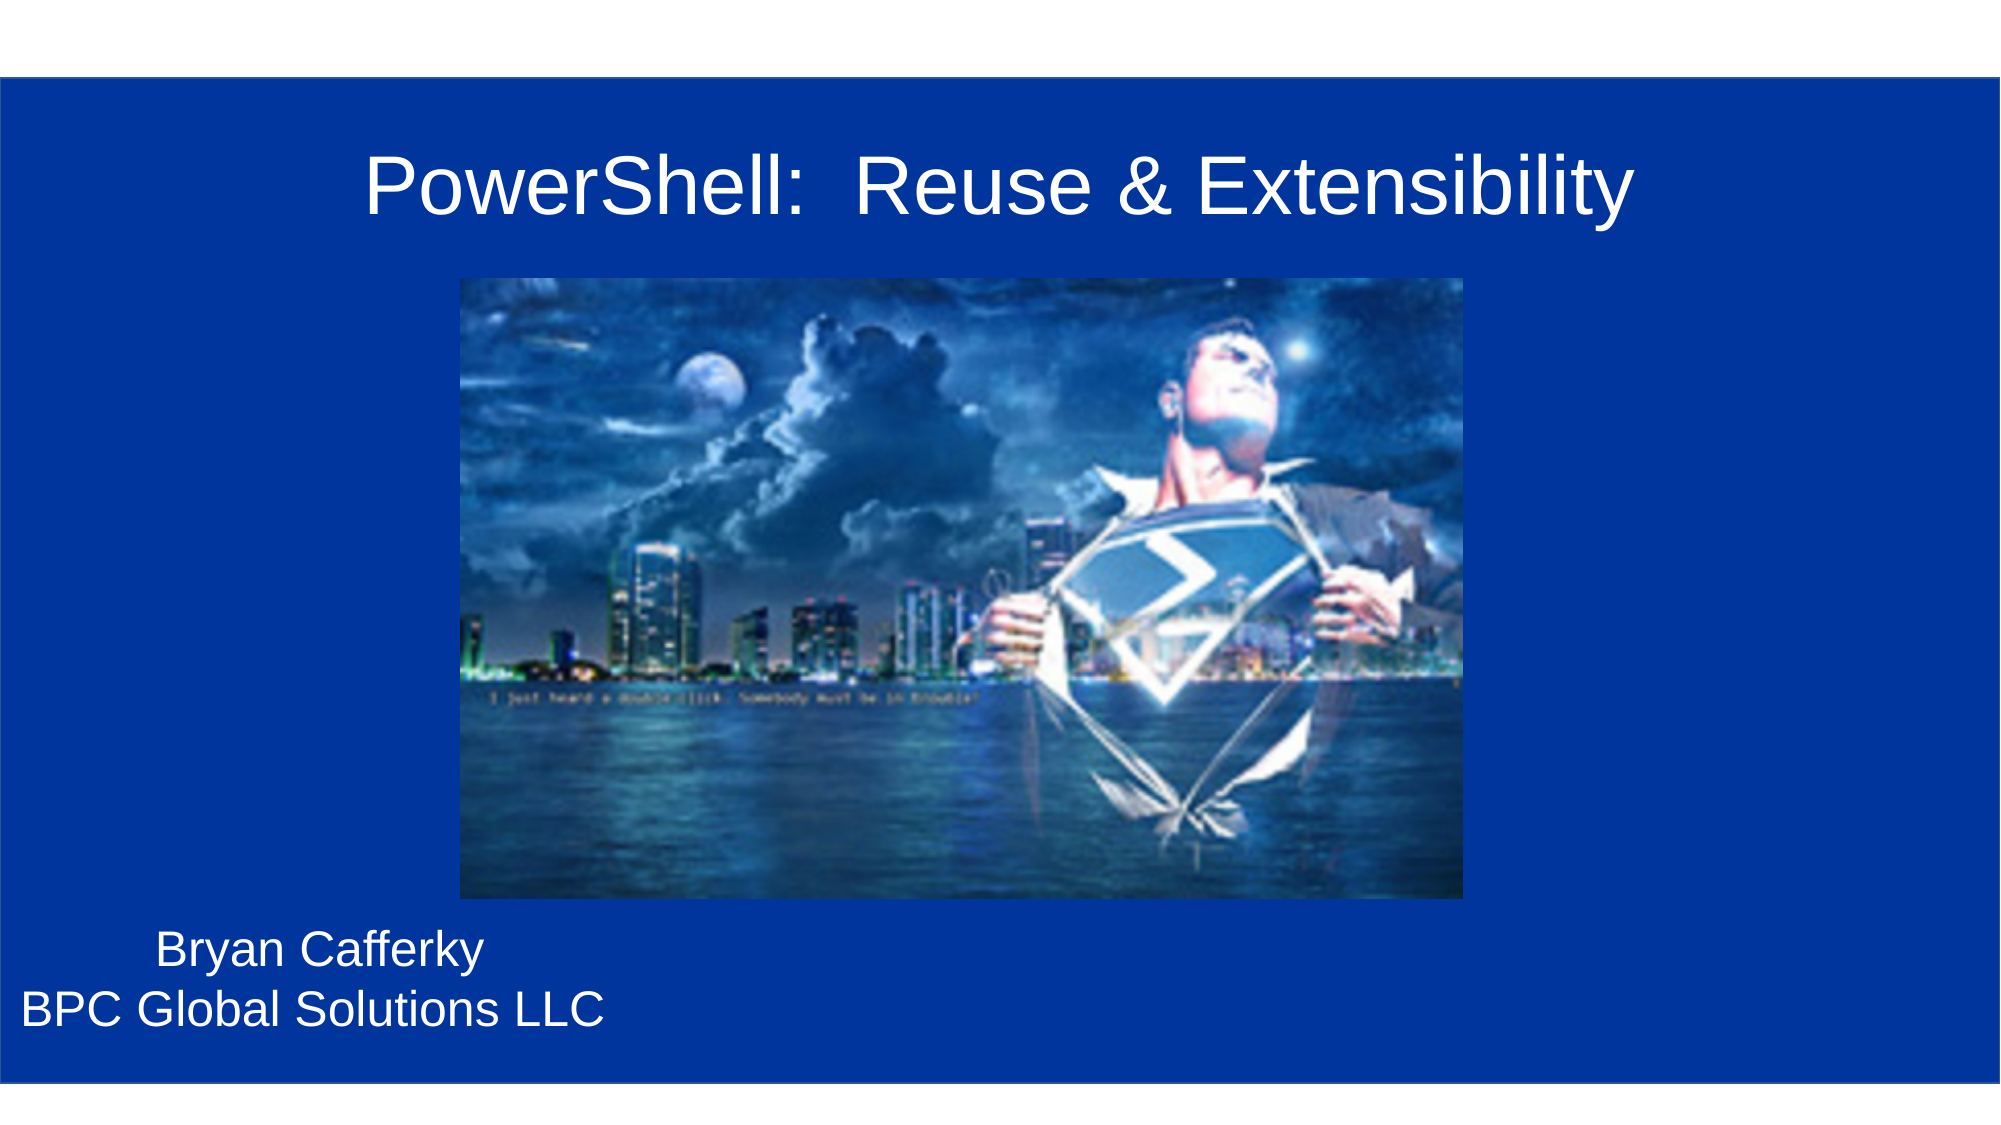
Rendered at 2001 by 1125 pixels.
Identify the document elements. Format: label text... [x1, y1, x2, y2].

text_box Bryan Cafferky BPC Global Solutions LLC [5, 909, 635, 1045]
picture [460, 278, 1463, 899]
text_box PowerShell: Reuse & Extensibility [0, 77, 2000, 1084]
